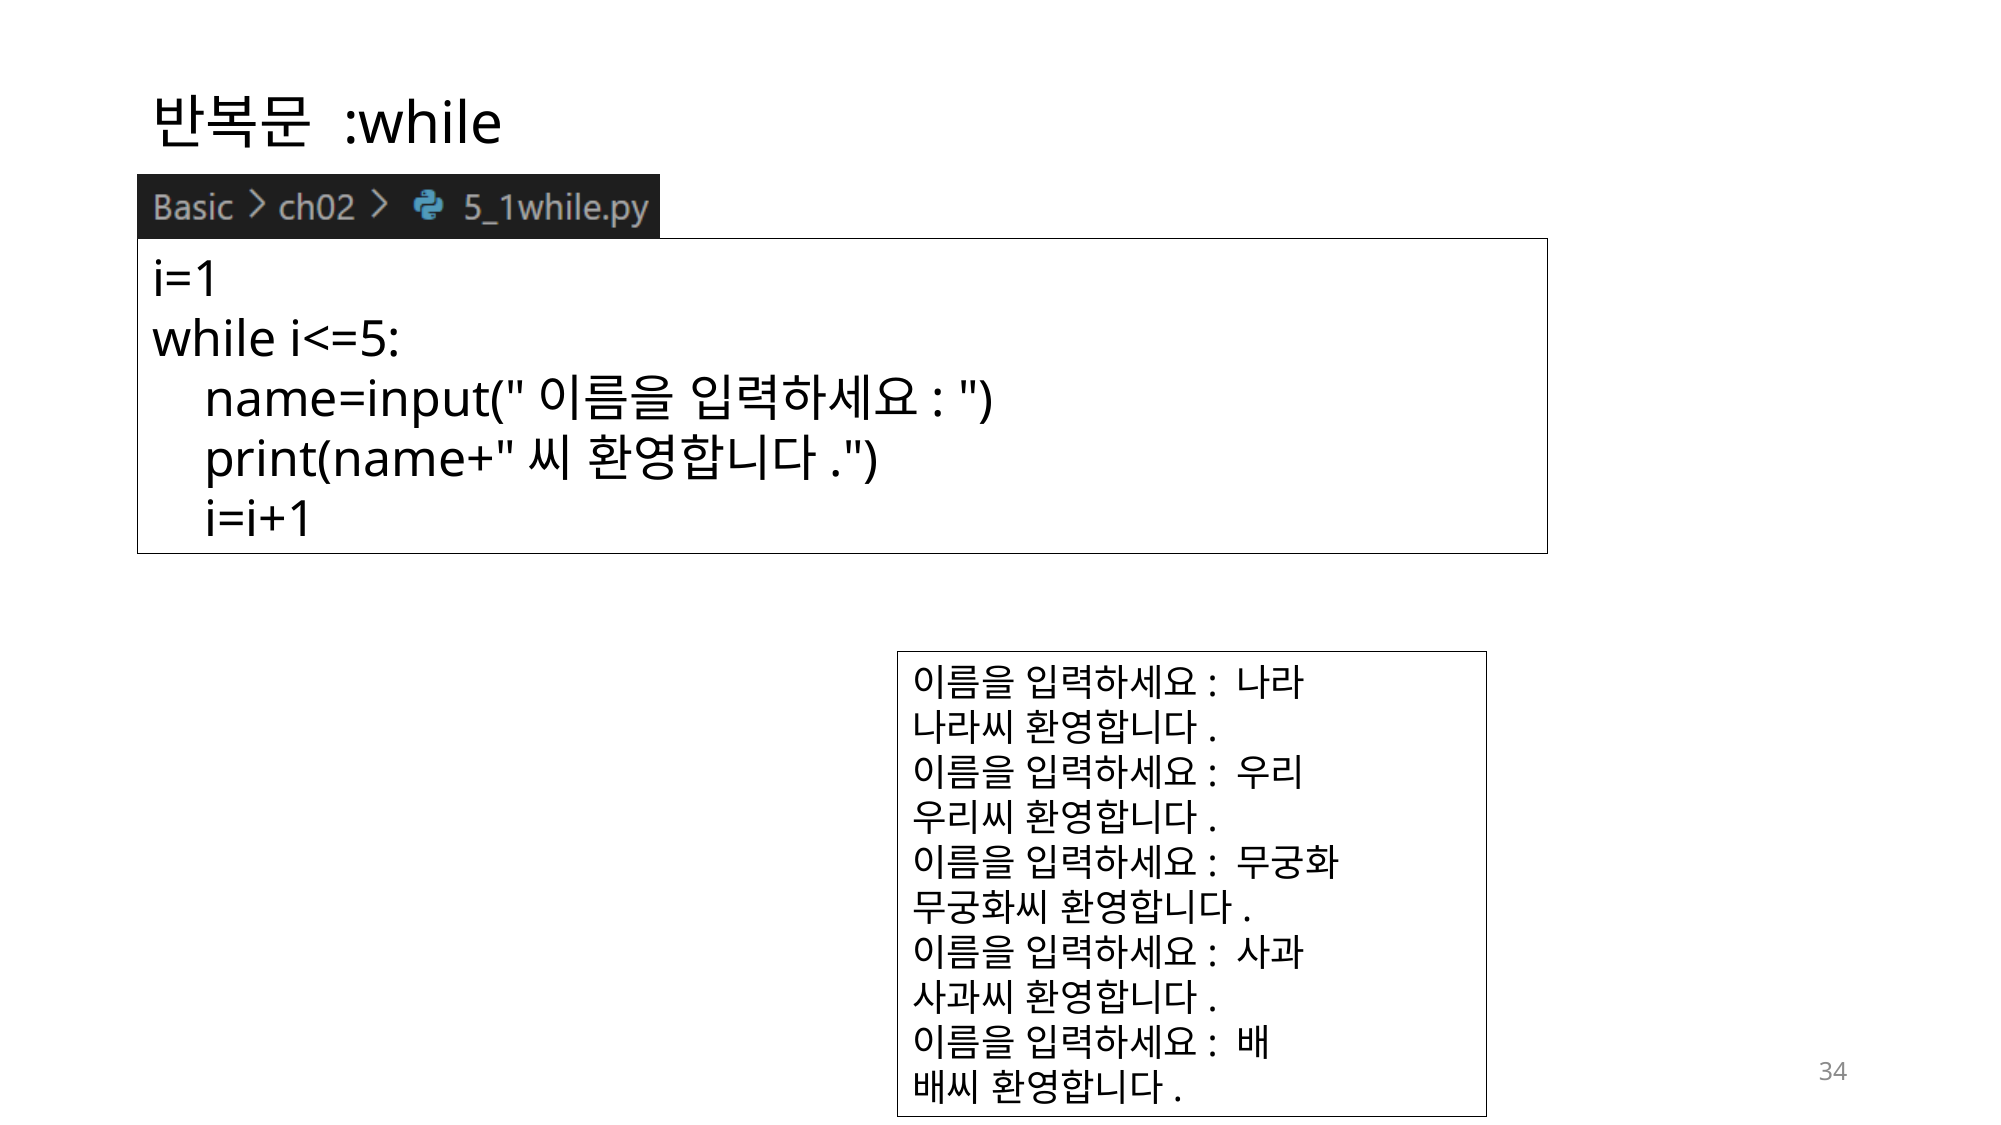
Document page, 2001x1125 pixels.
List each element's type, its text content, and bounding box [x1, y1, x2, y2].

text_box 이름을 입력하세요: 나라 나라씨 환영합니다. 이름을 입력하세요: 우리 우리씨 환영합니다. 이름을 입력하세요: 무궁화 무궁화씨 환영합니다. 이름을 입력하세요: 사과 사과씨 환영합니다. 이름을 입력하세요: 배 배씨 환영합니다. [897, 651, 1487, 1117]
title 반복문 :while [137, 59, 1863, 239]
slide_number 34 [1412, 1042, 1863, 1103]
text_box i=1 while i<=5: name=input("이름을 입력하세요: ") print(name+"씨 환영합니다.") i=i+1 [137, 238, 1548, 554]
picture [137, 174, 660, 239]
